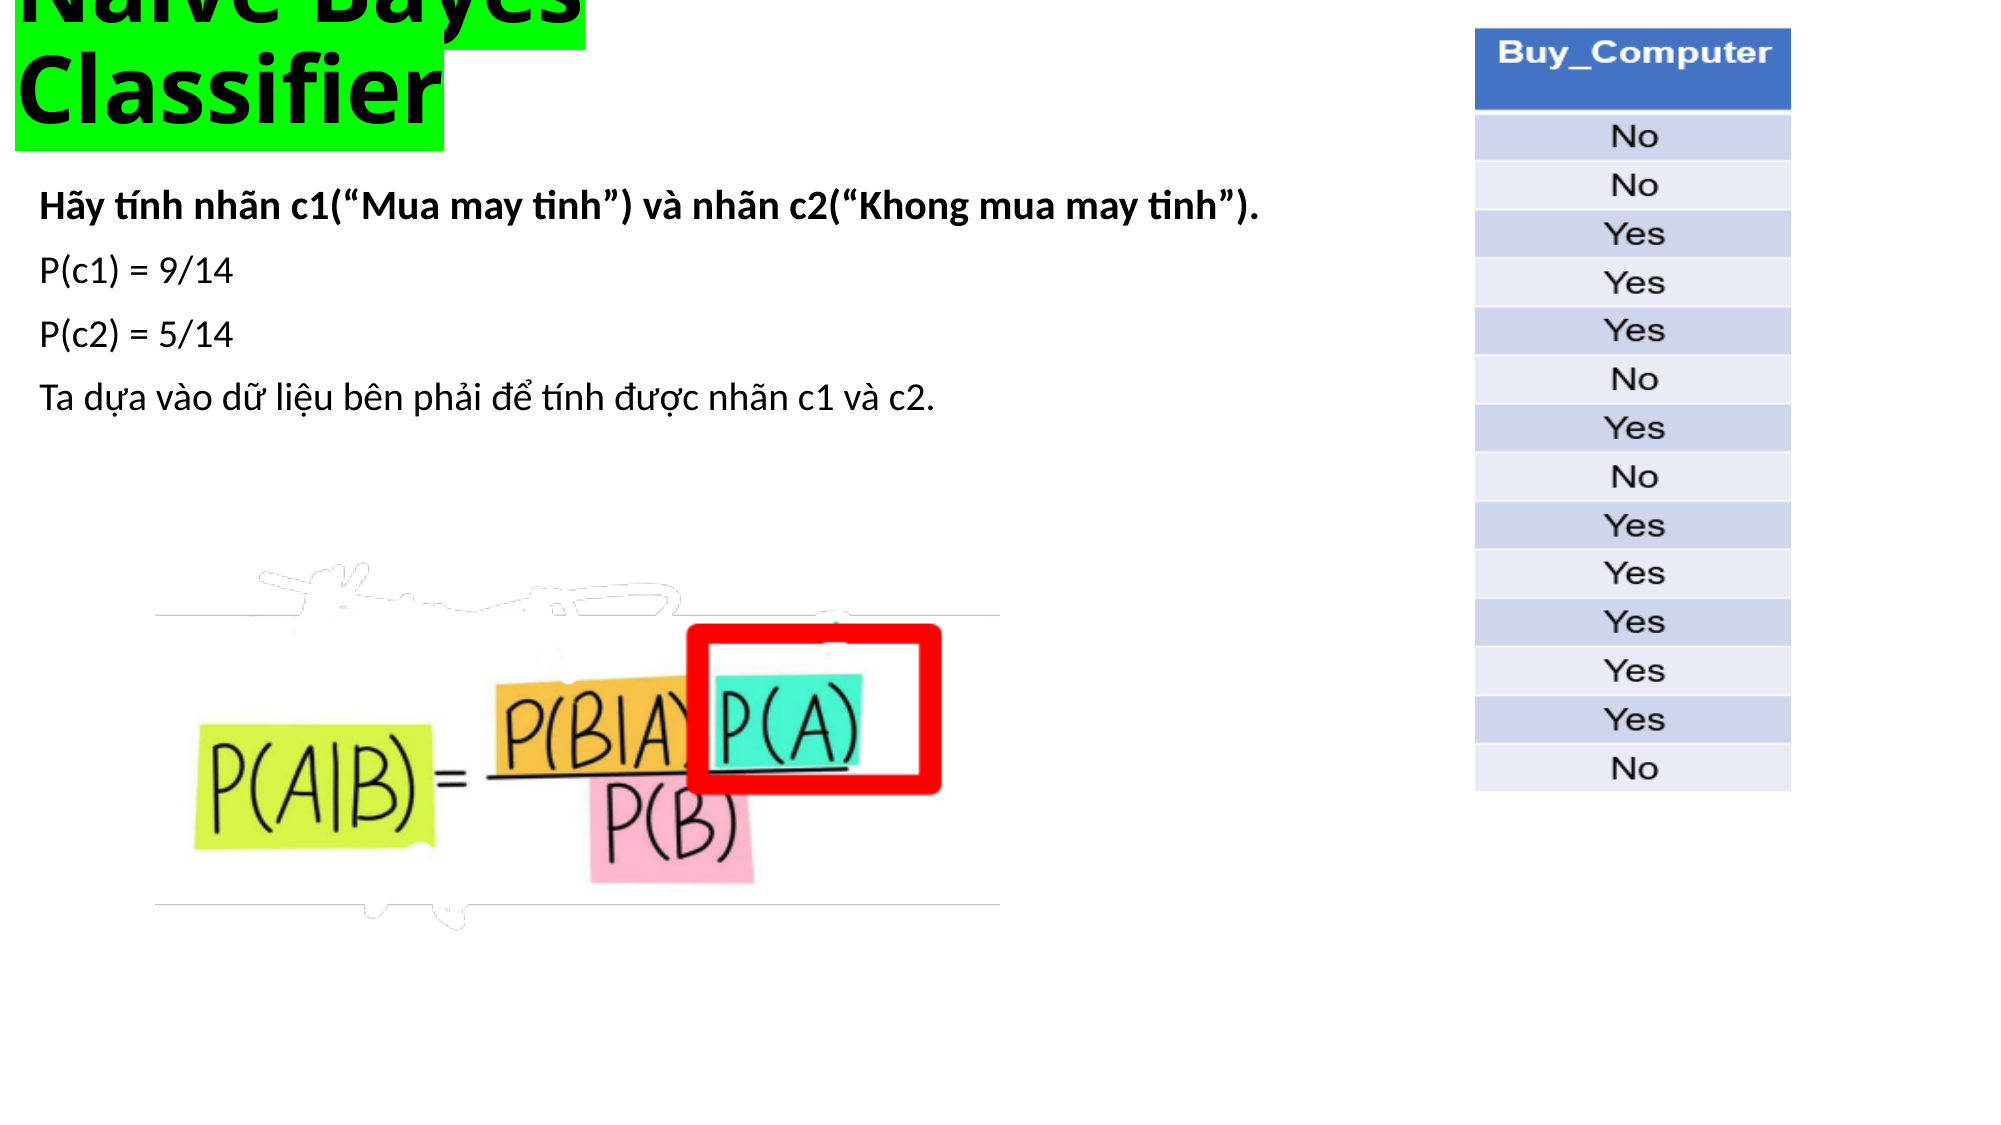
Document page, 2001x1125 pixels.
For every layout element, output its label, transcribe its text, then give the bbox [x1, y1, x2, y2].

title Naive Bayes Classifier [0, 0, 1039, 152]
picture [1475, 22, 1791, 798]
list Hãy tính nhãn c1(“Mua may tinh”) và nhãn c2(“Khong mua may tinh”). P(c1) = 9/14 P(c2) = 5/14 Ta dựa vào dữ liệu bên phải để tính được nhãn c1 và c2. [24, 176, 1475, 644]
picture [155, 560, 1000, 932]
